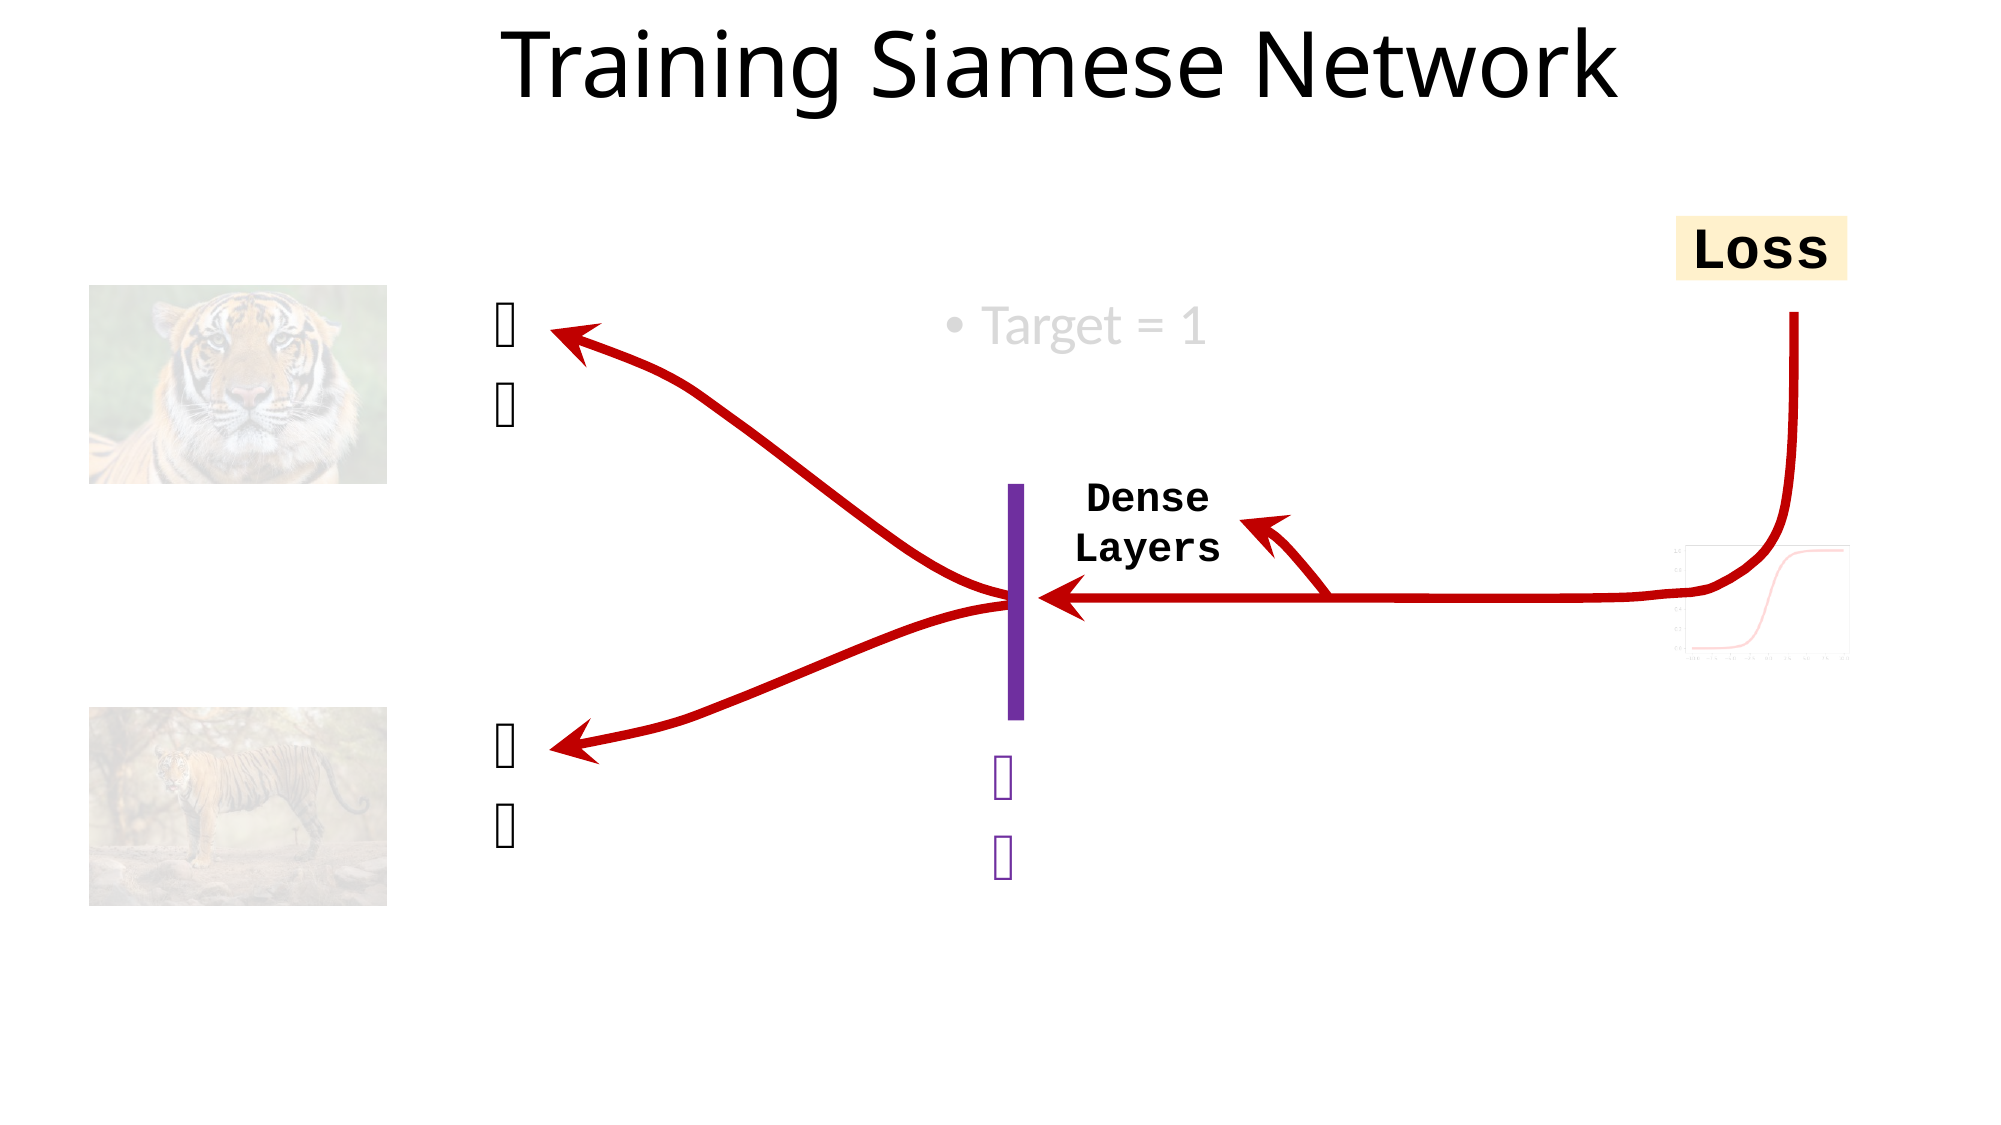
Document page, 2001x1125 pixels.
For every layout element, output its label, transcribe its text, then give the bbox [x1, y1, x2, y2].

title Training Siamese Network [237, 4, 1692, 122]
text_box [548, 311, 1800, 765]
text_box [38, 125, 1947, 1053]
